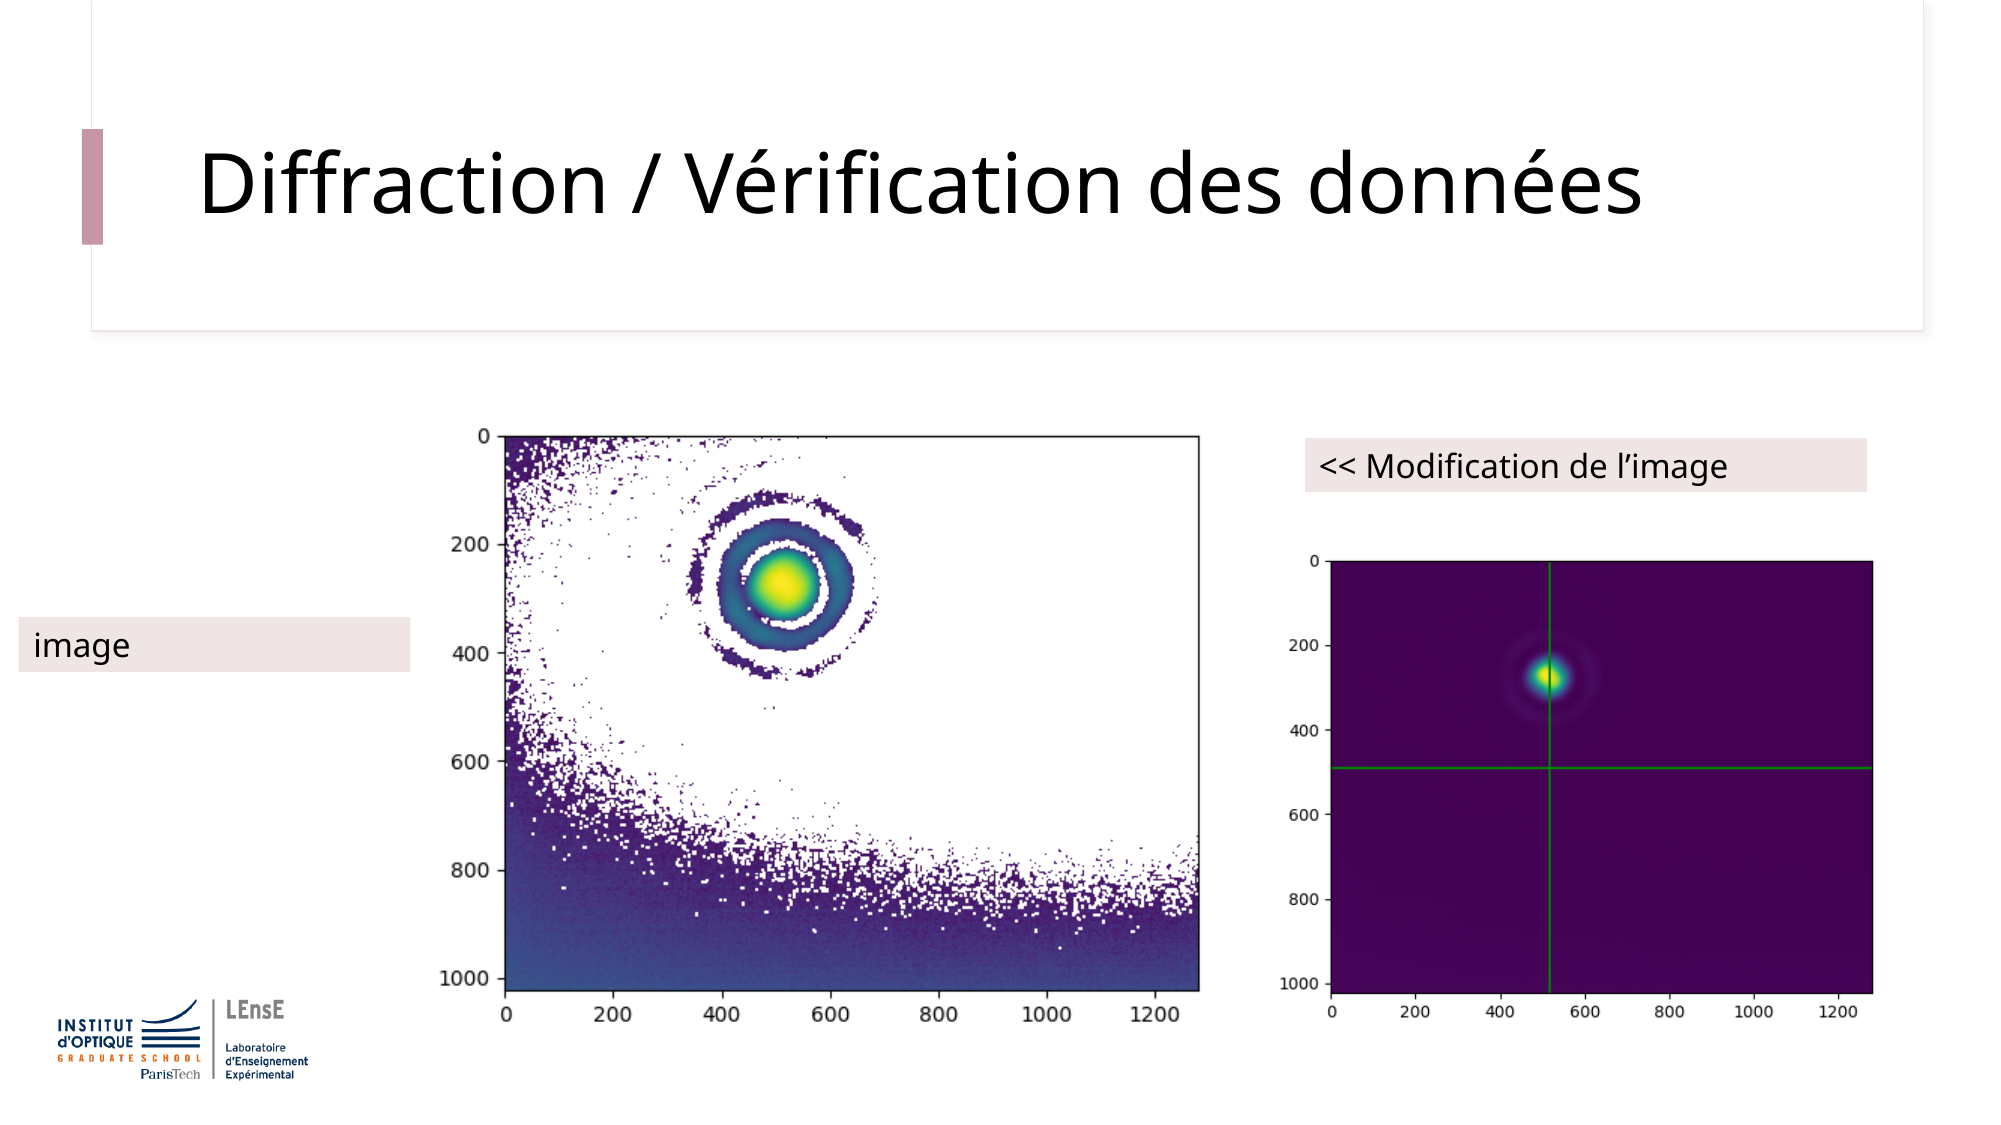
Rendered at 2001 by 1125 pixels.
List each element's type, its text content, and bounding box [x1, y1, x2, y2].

text_box image [18, 617, 359, 672]
picture [359, 349, 1967, 1070]
title Diffraction / Vérification des données [183, 90, 1851, 284]
text_box << Modification de l’image [1320, 437, 1868, 493]
picture [33, 973, 333, 1097]
